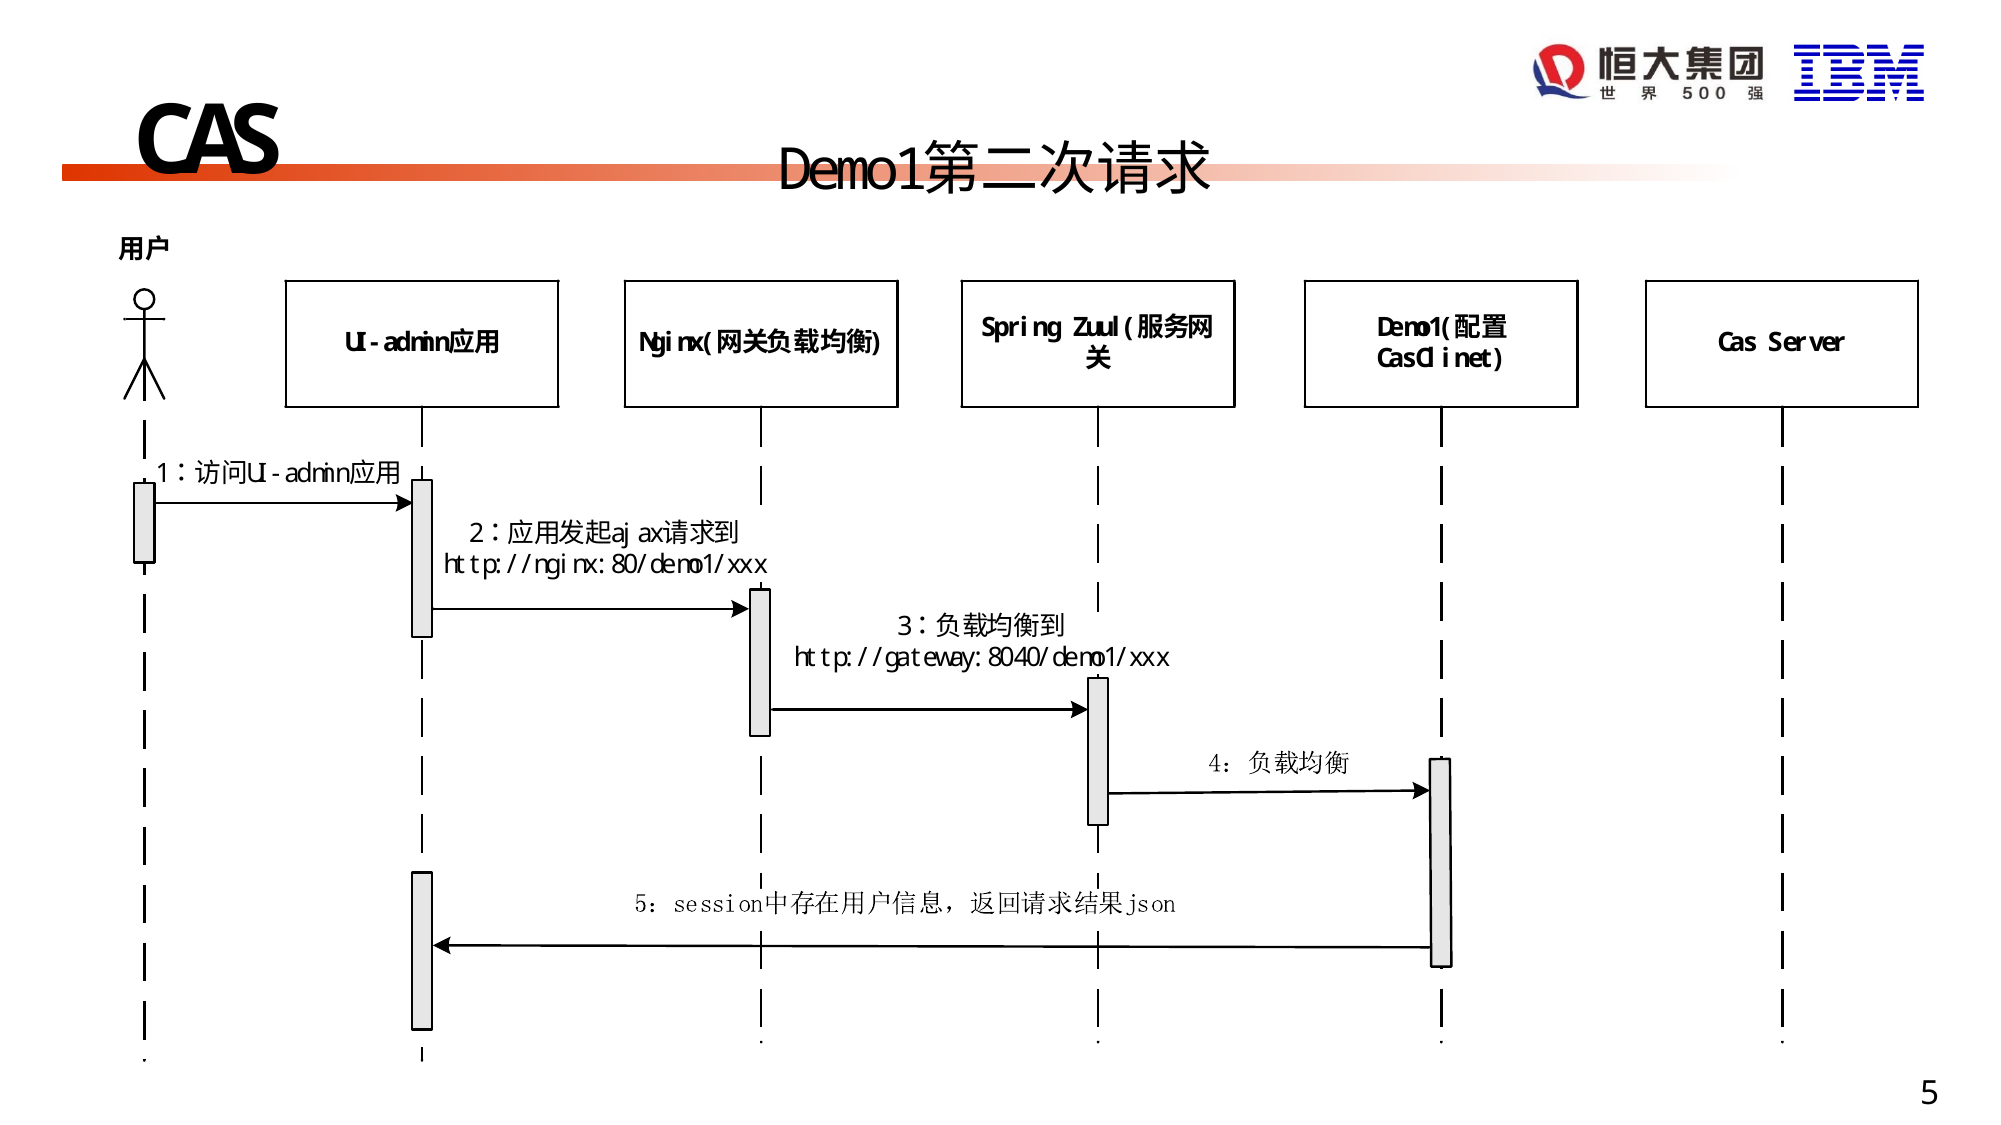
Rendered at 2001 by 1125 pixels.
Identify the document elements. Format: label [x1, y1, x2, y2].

picture [80, 32, 1925, 1063]
